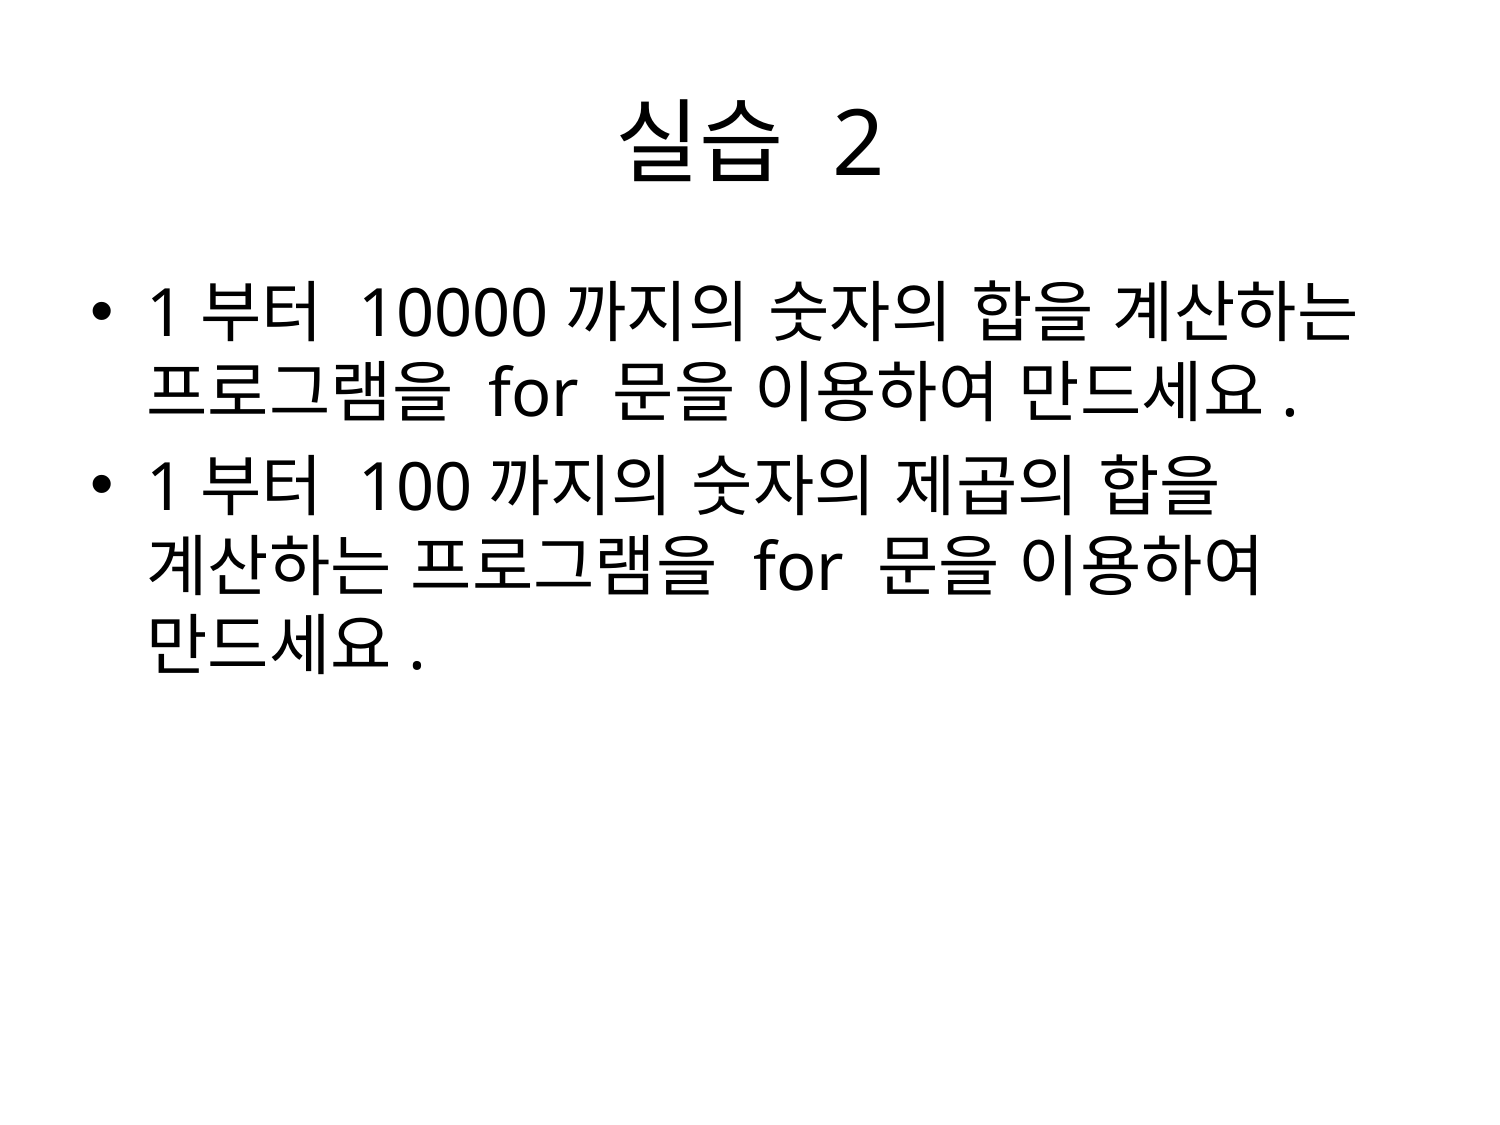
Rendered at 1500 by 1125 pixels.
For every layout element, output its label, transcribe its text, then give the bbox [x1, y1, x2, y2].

list 1부터 10000까지의 숫자의 합을 계산하는 프로그램을 for 문을 이용하여 만드세요. 1부터 100까지의 숫자의 제곱의 합을 계산하는 프로그램을 for 문을 이용하여 만드세요. [75, 262, 1425, 1005]
title 실습 2 [75, 45, 1425, 233]
